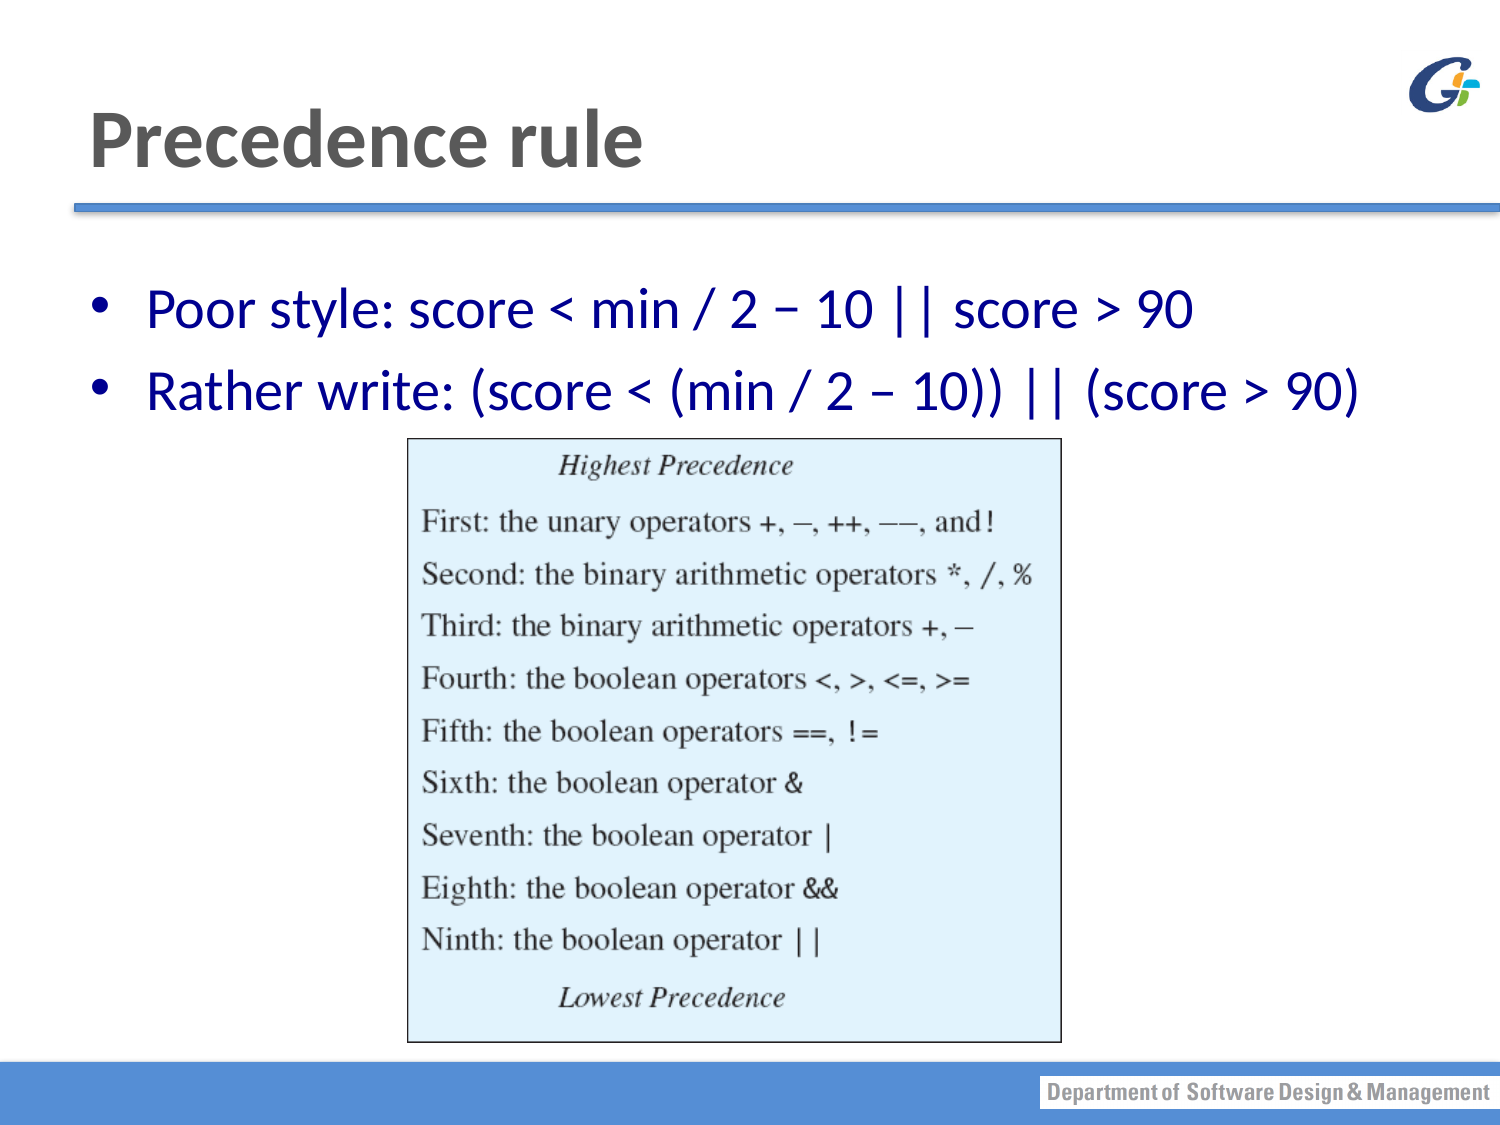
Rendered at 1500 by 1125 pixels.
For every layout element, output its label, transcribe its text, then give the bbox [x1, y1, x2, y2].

picture [1401, 50, 1482, 115]
title Precedence rule [75, 76, 1425, 225]
picture [1040, 1076, 1500, 1109]
list Poor style: score < min / 2 − 10 || score > 90 Rather write: (score < (min / 2 – 10)) || (score > 90) [75, 262, 1425, 1064]
picture [407, 438, 1063, 1043]
